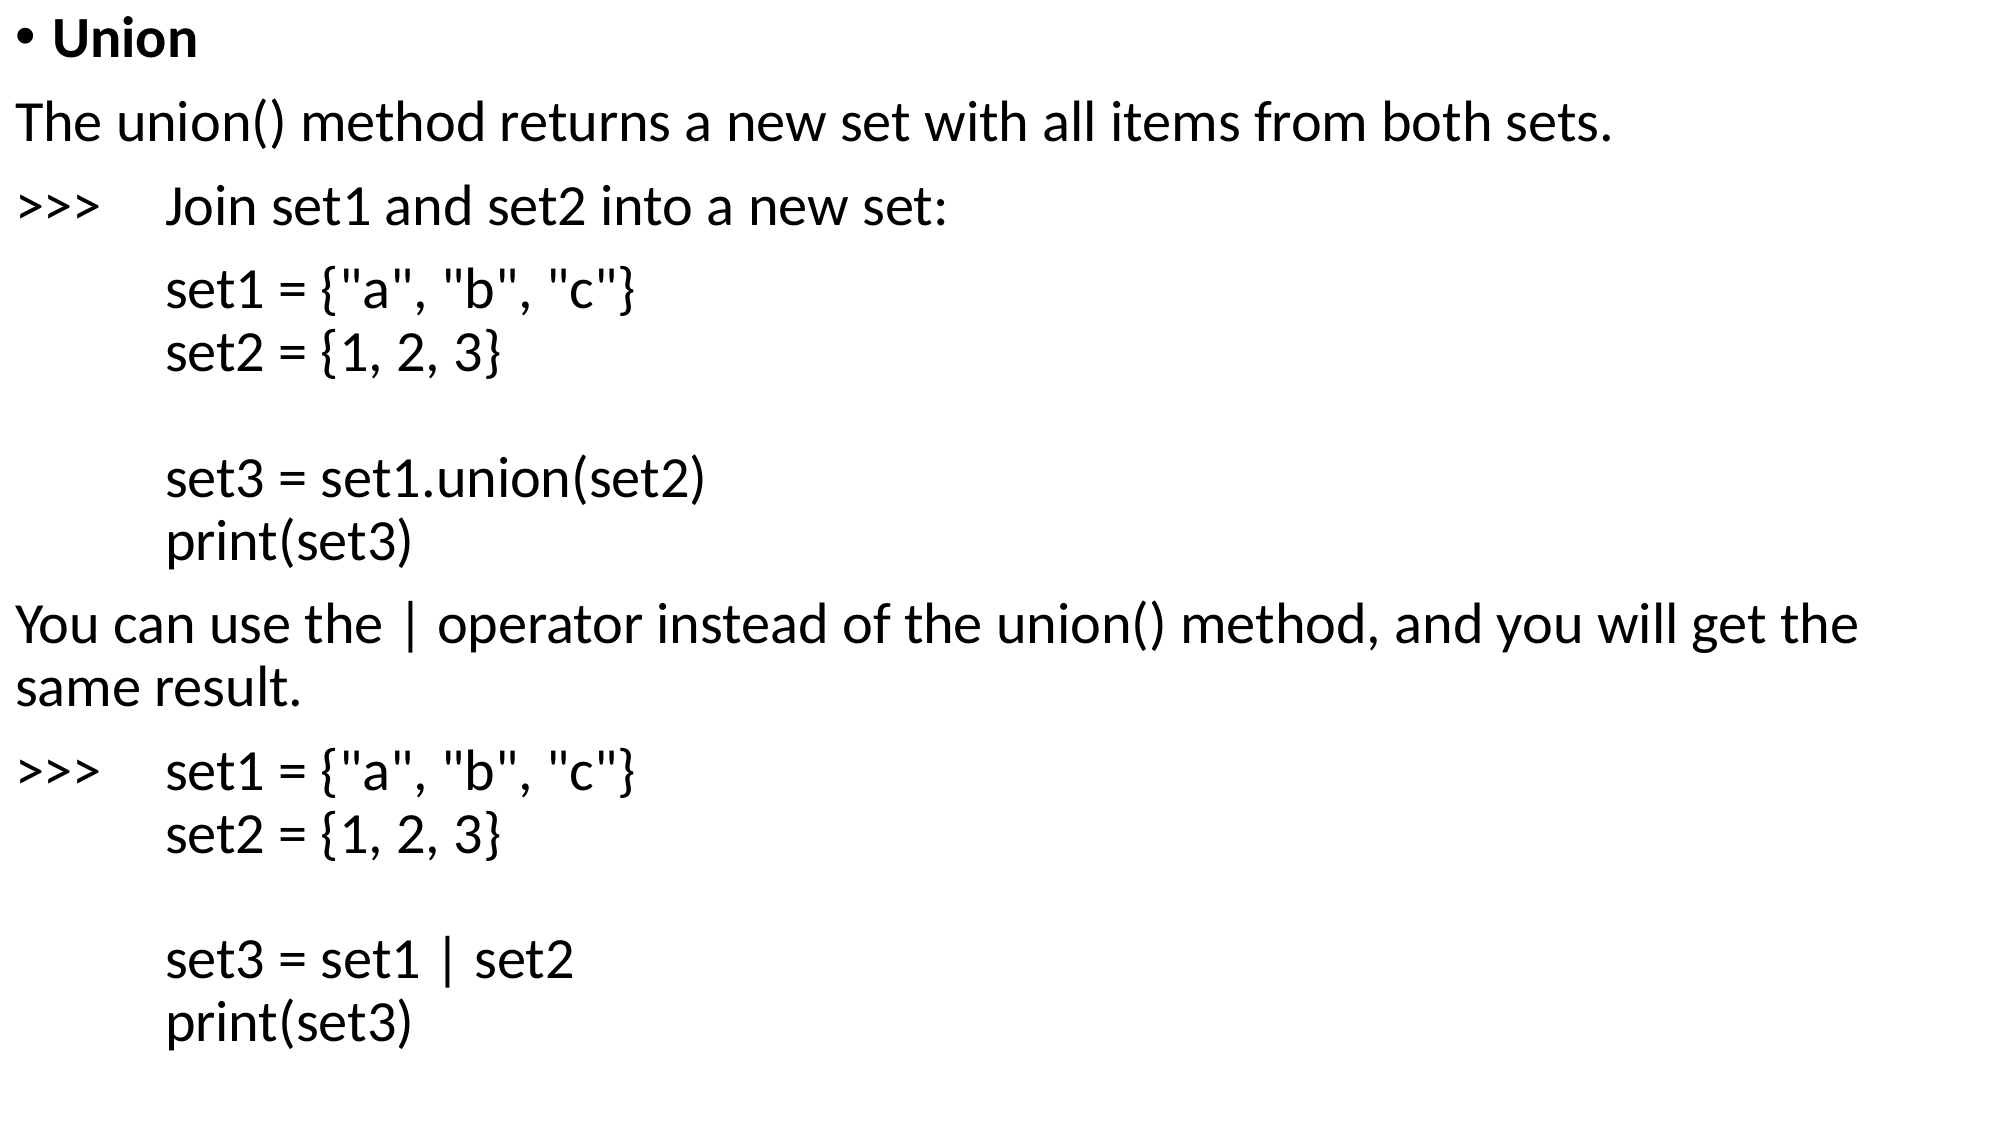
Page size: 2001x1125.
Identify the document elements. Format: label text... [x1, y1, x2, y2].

list Union The union() method returns a new set with all items from both sets. >>> Join set1 and set2 into a new set: set1 = {"a", "b", "c"} set2 = {1, 2, 3} set3 = set1.union(set2) print(set3) You can use the | operator instead of the union() method, and you will get the same result. >>> set1 = {"a", "b", "c"} set2 = {1, 2, 3} set3 = set1 | set2 print(set3) [0, 0, 2000, 1125]
